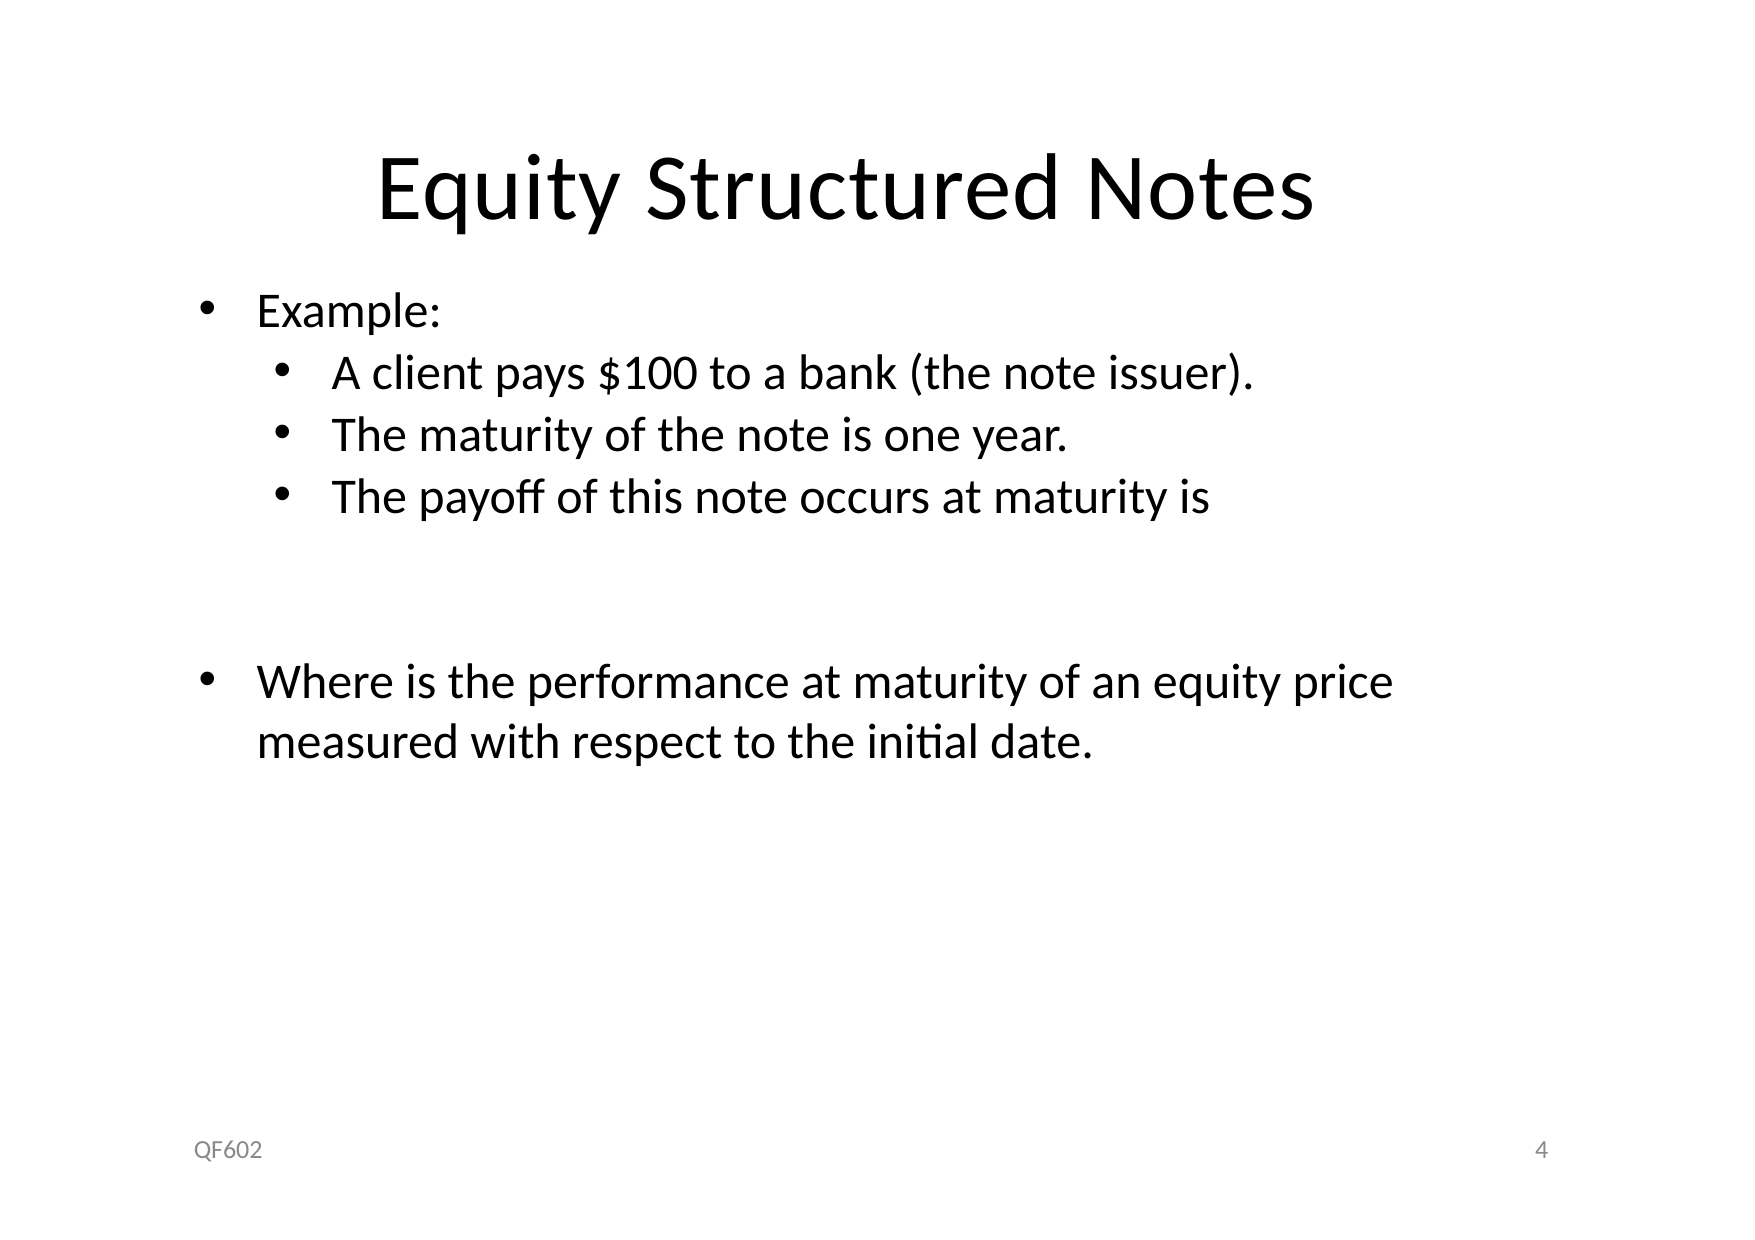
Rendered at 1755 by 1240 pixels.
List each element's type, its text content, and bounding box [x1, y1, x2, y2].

slide_number 4 [1530, 1131, 1566, 1240]
title Equity Structured Notes [352, 122, 1340, 332]
slide_number QF602 [191, 1131, 265, 1240]
